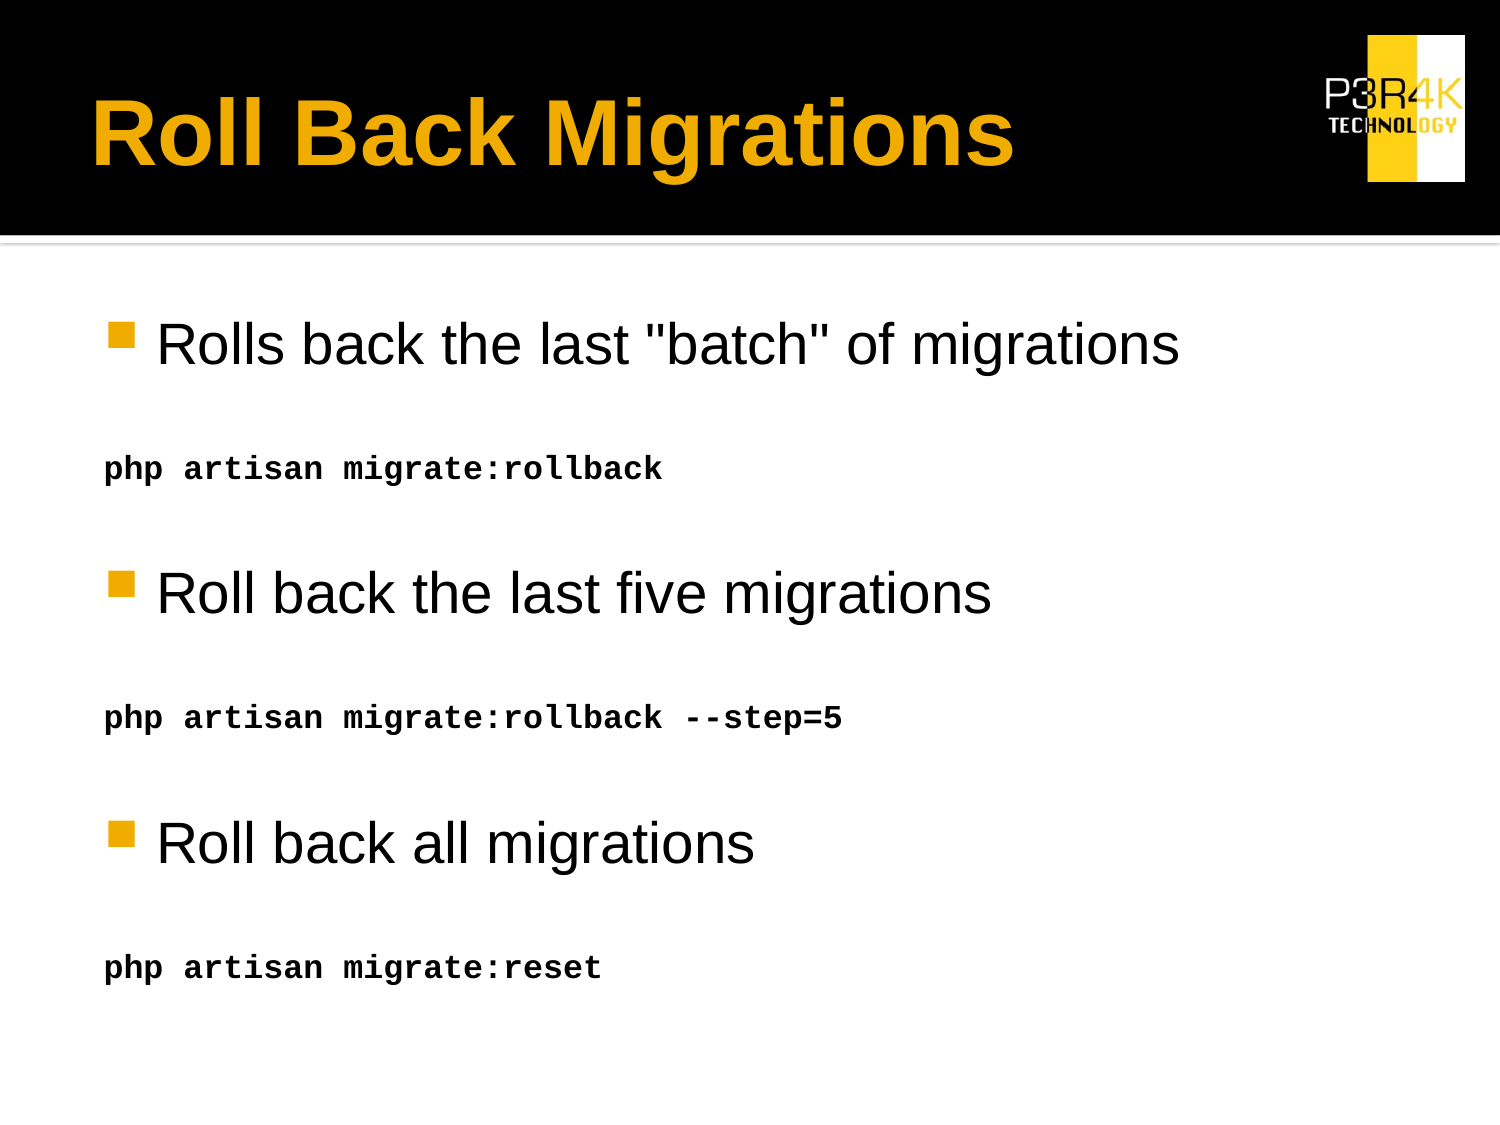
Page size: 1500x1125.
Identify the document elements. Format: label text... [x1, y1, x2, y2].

picture [1425, 35, 1465, 182]
list Rolls back the last "batch" of migrations php artisan migrate:rollback Roll back the last five migrations php artisan migrate:rollback --step=5 Roll back all migrations php artisan migrate:reset [75, 291, 1425, 1050]
title Roll Back Migrations [75, 25, 1425, 231]
